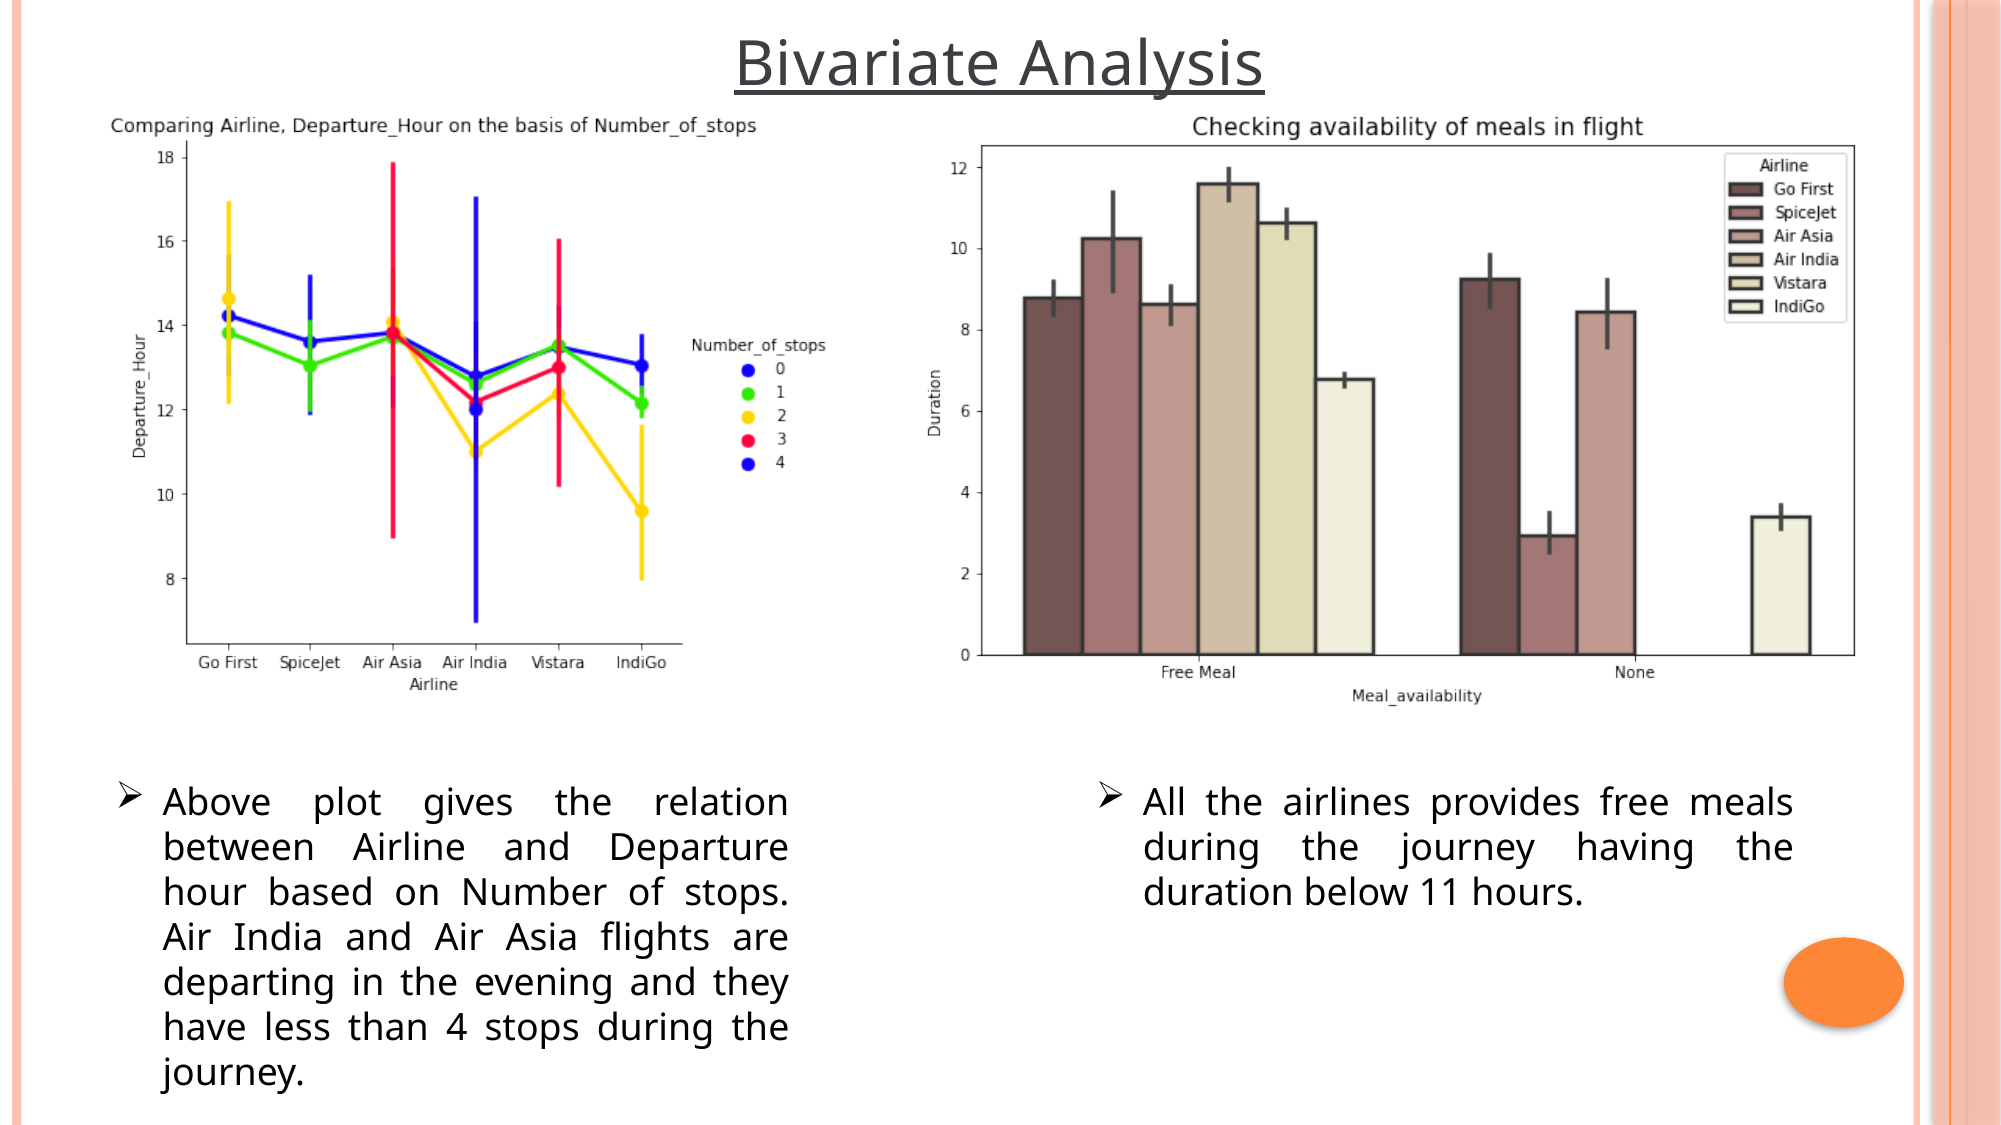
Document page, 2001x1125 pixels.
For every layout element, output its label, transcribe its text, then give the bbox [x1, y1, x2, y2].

text_box All the airlines provides free meals during the journey having the duration below 11 hours. [1081, 770, 1810, 920]
text_box Bivariate Analysis [0, 15, 2000, 105]
picture [100, 105, 841, 704]
text_box Above plot gives the relation between Airline and Departure hour based on Number of stops. Air India and Air Asia flights are departing in the evening and they have less than 4 stops during the journey. [100, 770, 805, 1100]
picture [916, 105, 1865, 717]
